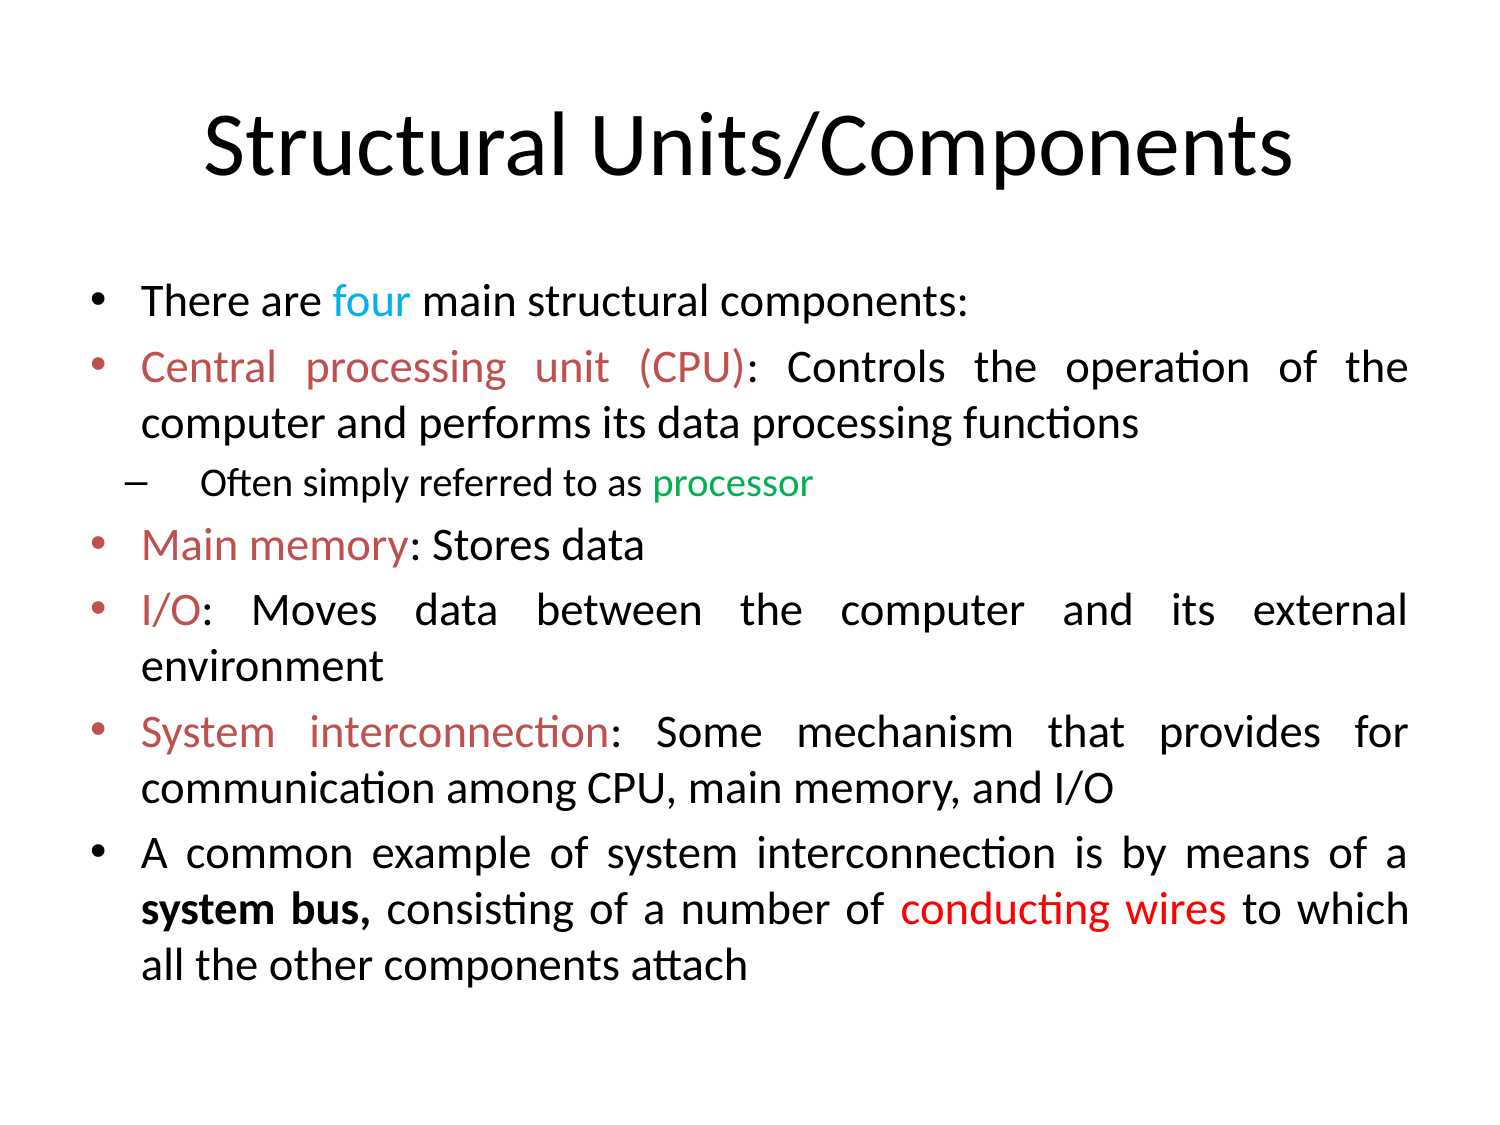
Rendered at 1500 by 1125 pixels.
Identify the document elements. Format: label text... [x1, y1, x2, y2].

list There are four main structural components: Central processing unit (CPU): Controls the operation of the computer and performs its data processing functions Often simply referred to as processor Main memory: Stores data I/O: Moves data between the computer and its external environment System interconnection: Some mechanism that provides for communication among CPU, main memory, and I/O A common example of system interconnection is by means of a system bus, consisting of a number of conducting wires to which all the other components attach [75, 262, 1425, 1005]
title Structural Units/Components [75, 45, 1425, 233]
